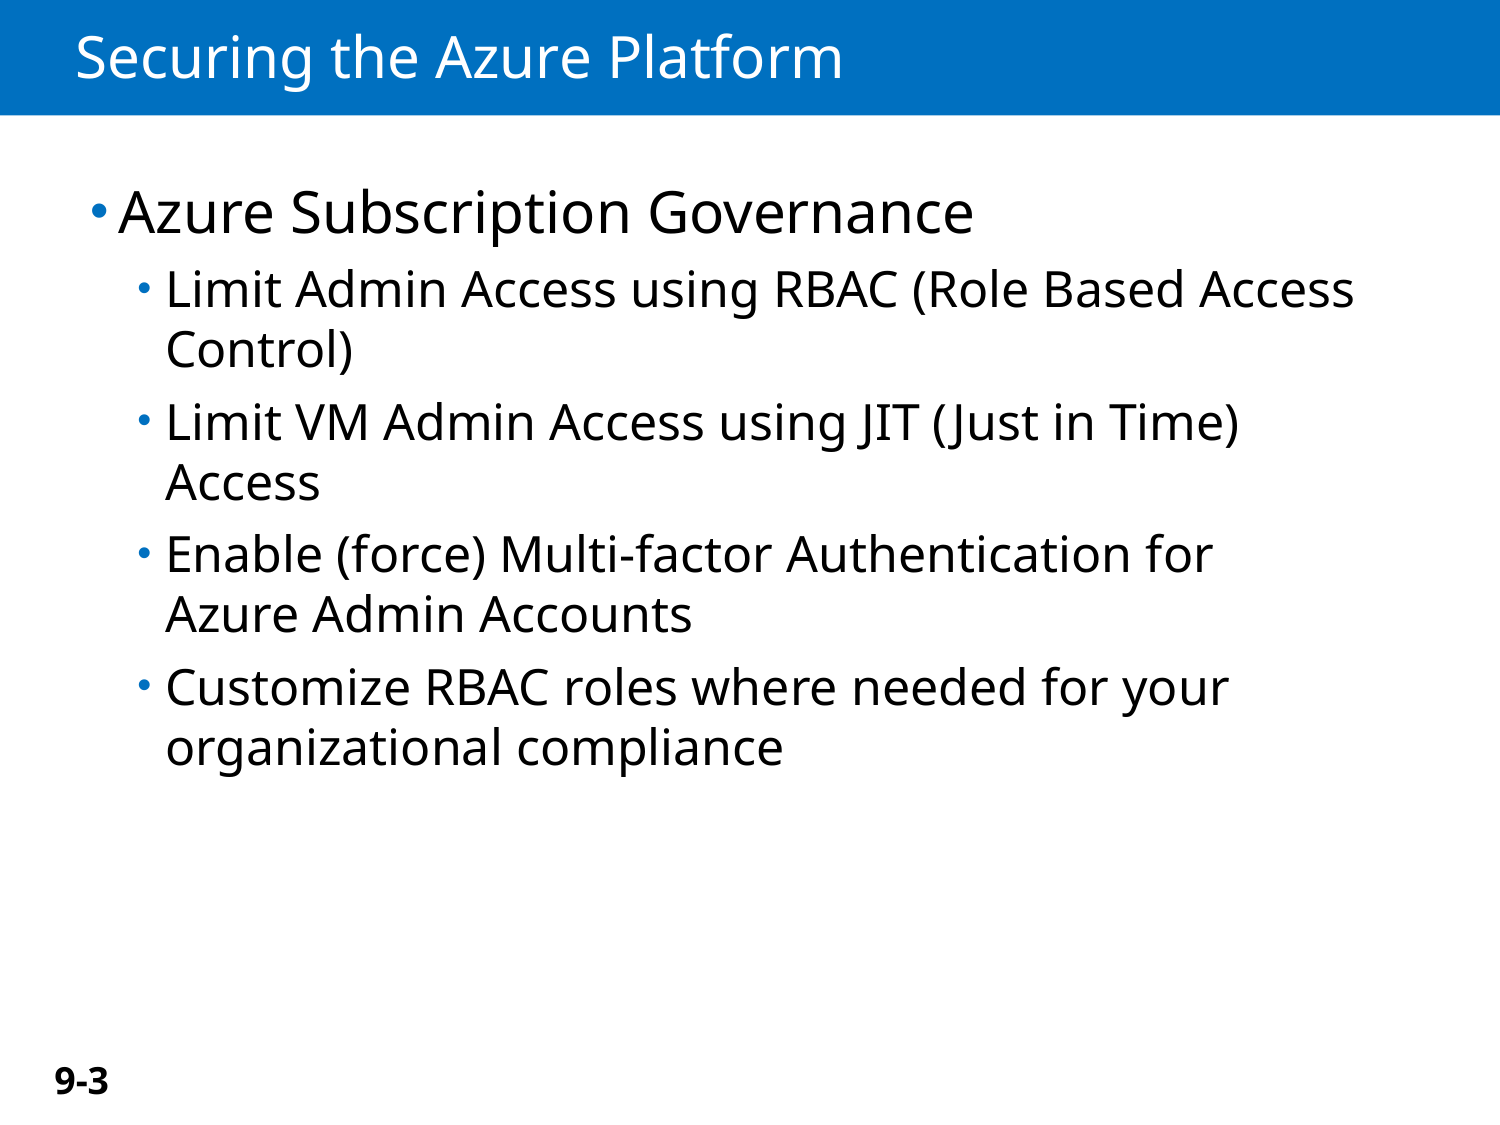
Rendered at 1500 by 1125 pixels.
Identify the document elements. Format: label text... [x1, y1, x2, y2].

text_box Azure Subscription Governance Limit Admin Access using RBAC (Role Based Access Control) Limit VM Admin Access using JIT (Just in Time) Access Enable (force) Multi-factor Authentication for Azure Admin Accounts Customize RBAC roles where needed for your organizational compliance [75, 167, 1408, 1012]
text_box 9-3 [39, 1049, 125, 1110]
title Securing the Azure Platform [75, 0, 1351, 122]
